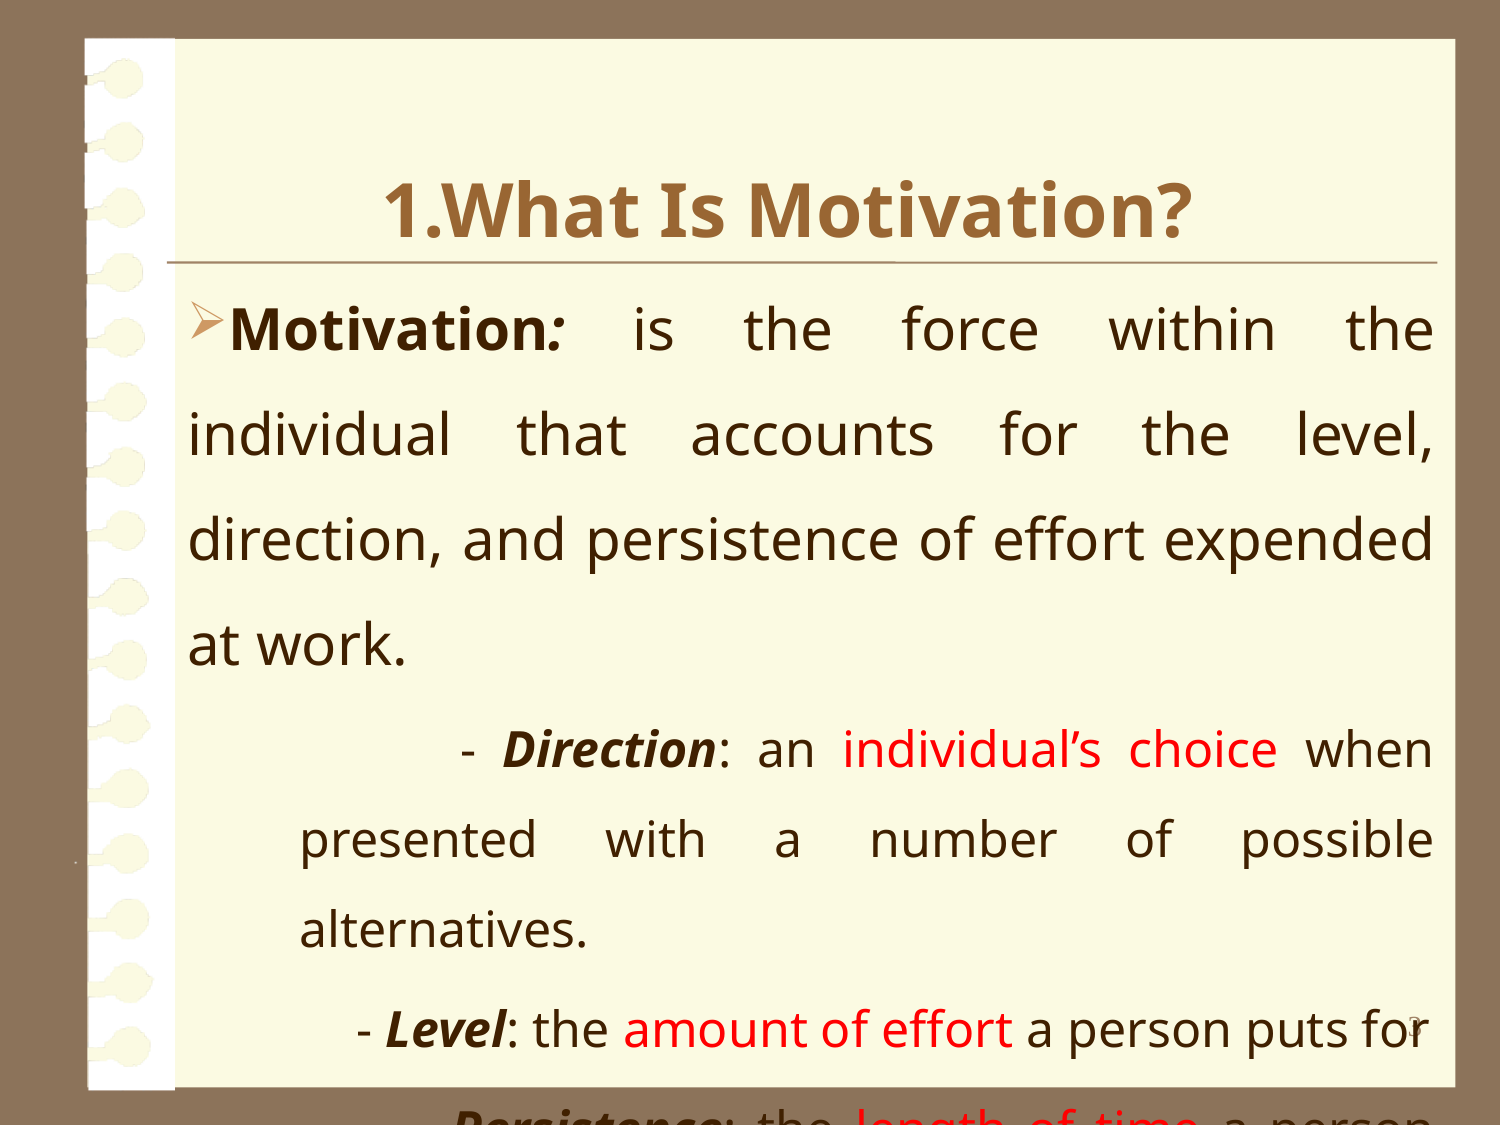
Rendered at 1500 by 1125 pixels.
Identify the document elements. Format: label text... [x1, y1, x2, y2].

list Motivation: is the force within the individual that accounts for the level, direction, and persistence of effort expended at work. - Direction: an individual’s choice when presented with a number of possible alternatives. - Level: the amount of effort a person puts for - Persistence: the length of time a person stays with a given action. [162, 249, 1450, 1088]
title 1.What Is Motivation? [150, 50, 1425, 275]
